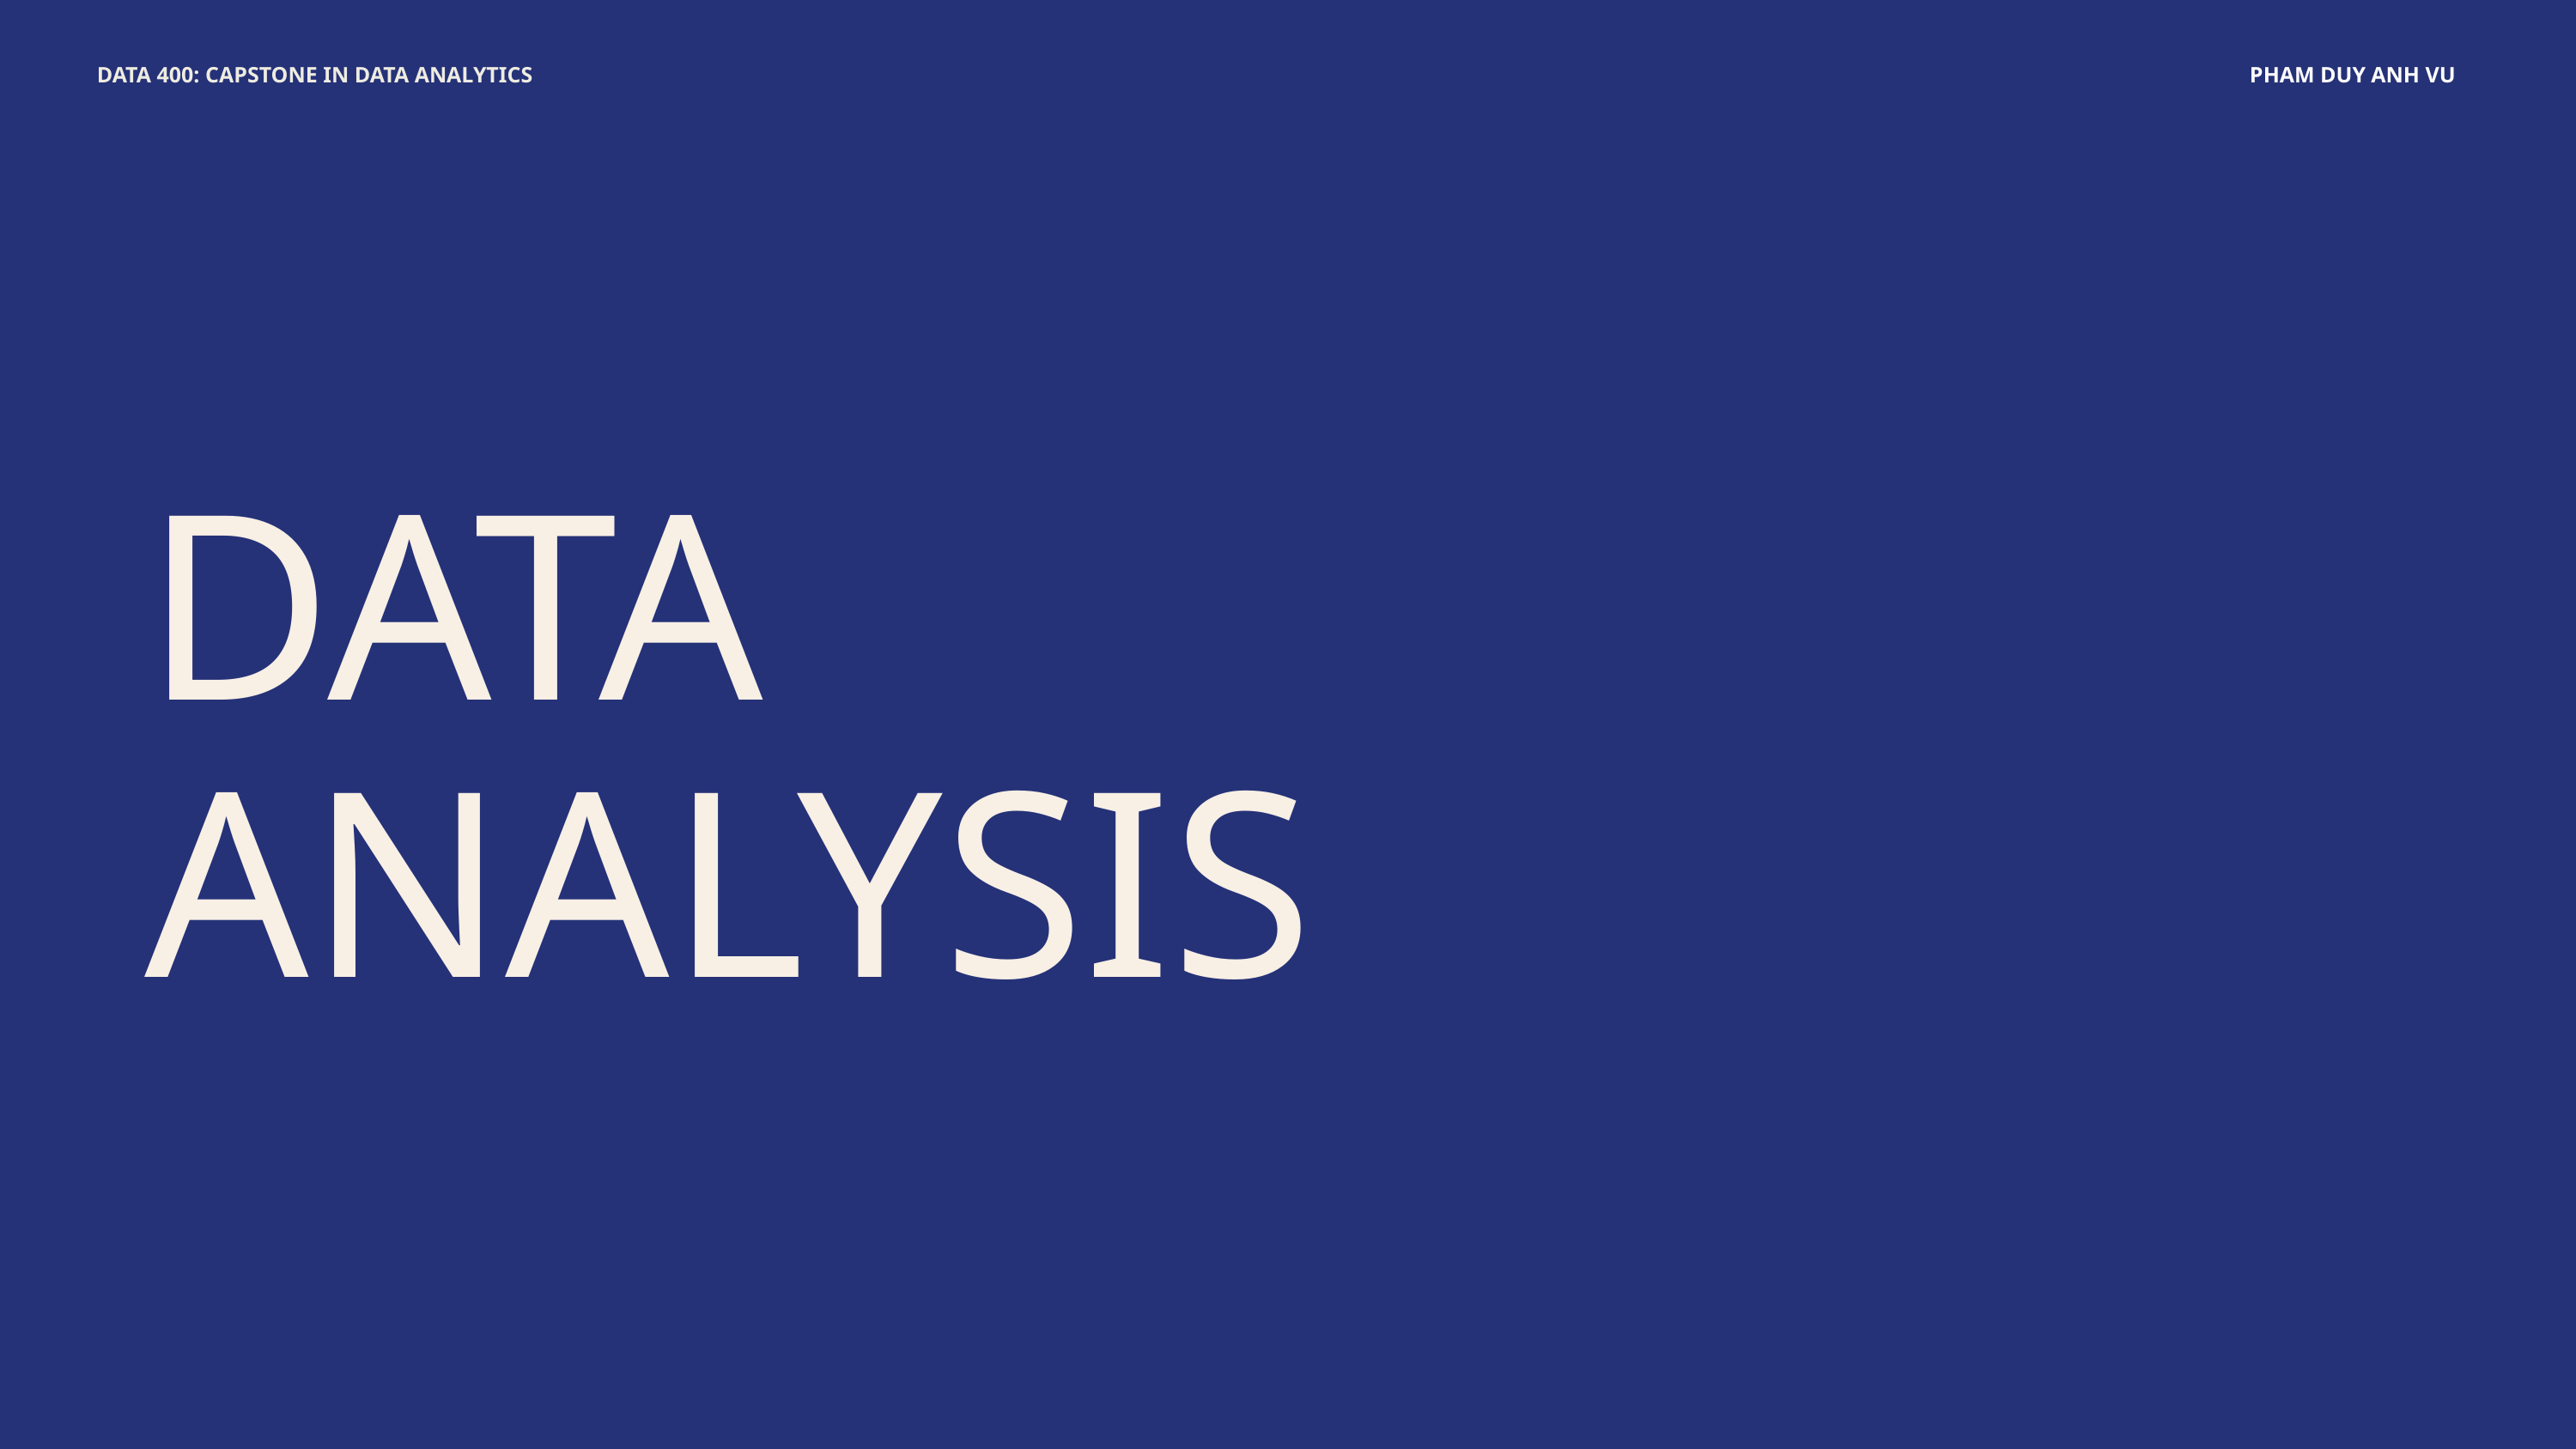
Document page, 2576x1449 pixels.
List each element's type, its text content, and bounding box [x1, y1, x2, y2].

text_box DATA 400: CAPSTONE IN DATA ANALYTICS [96, 57, 834, 88]
text_box PHAM DUY ANH VU [2227, 57, 2457, 88]
text_box DATA ANALYSIS [144, 476, 2432, 1034]
